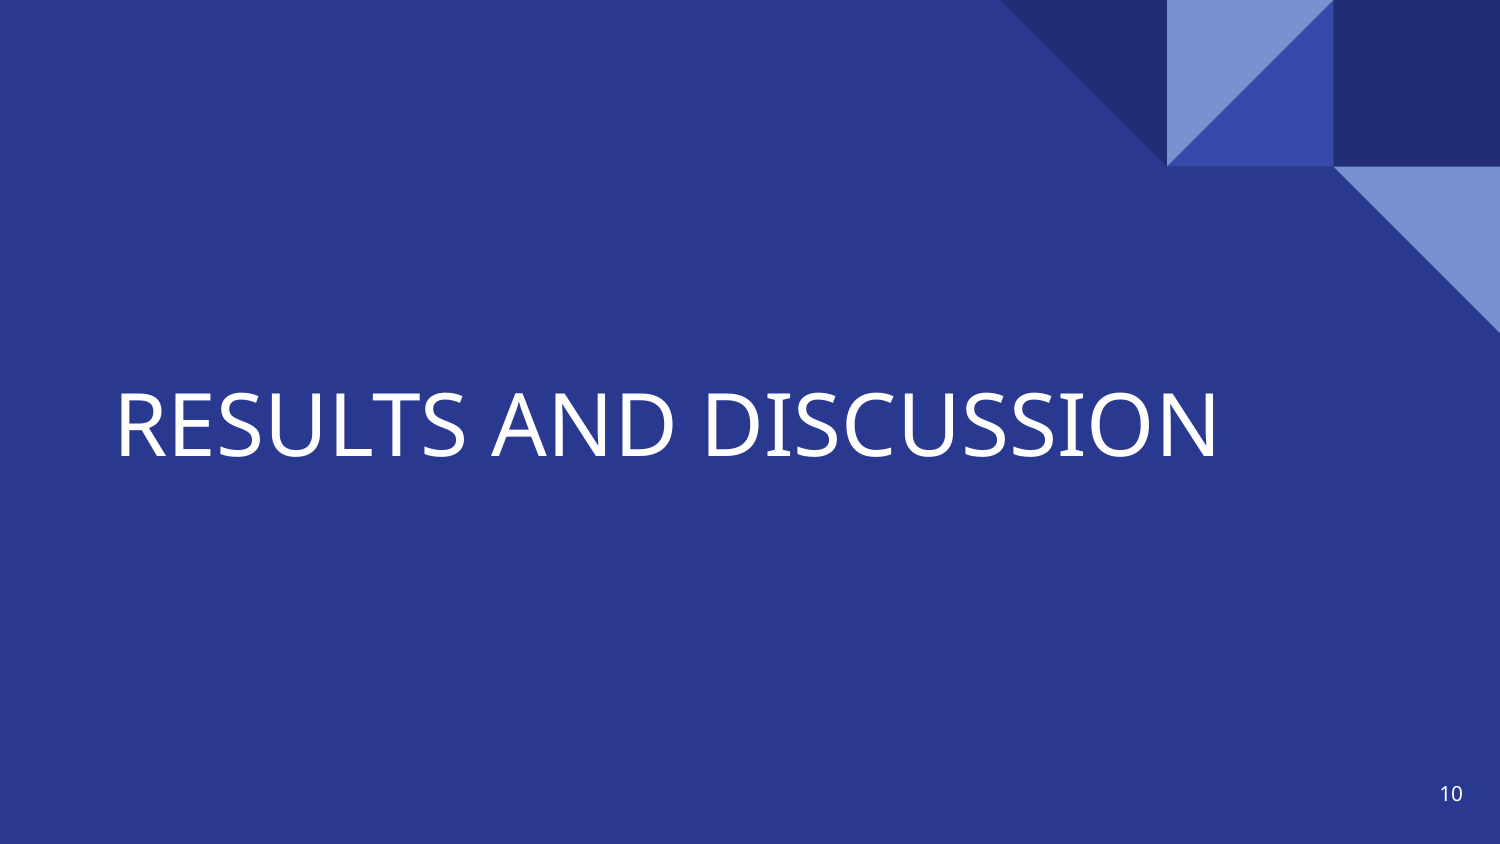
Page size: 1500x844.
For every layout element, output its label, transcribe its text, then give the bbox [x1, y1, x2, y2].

slide_number 10 [1387, 762, 1478, 828]
title RESULTS AND DISCUSSION [98, 353, 1447, 491]
